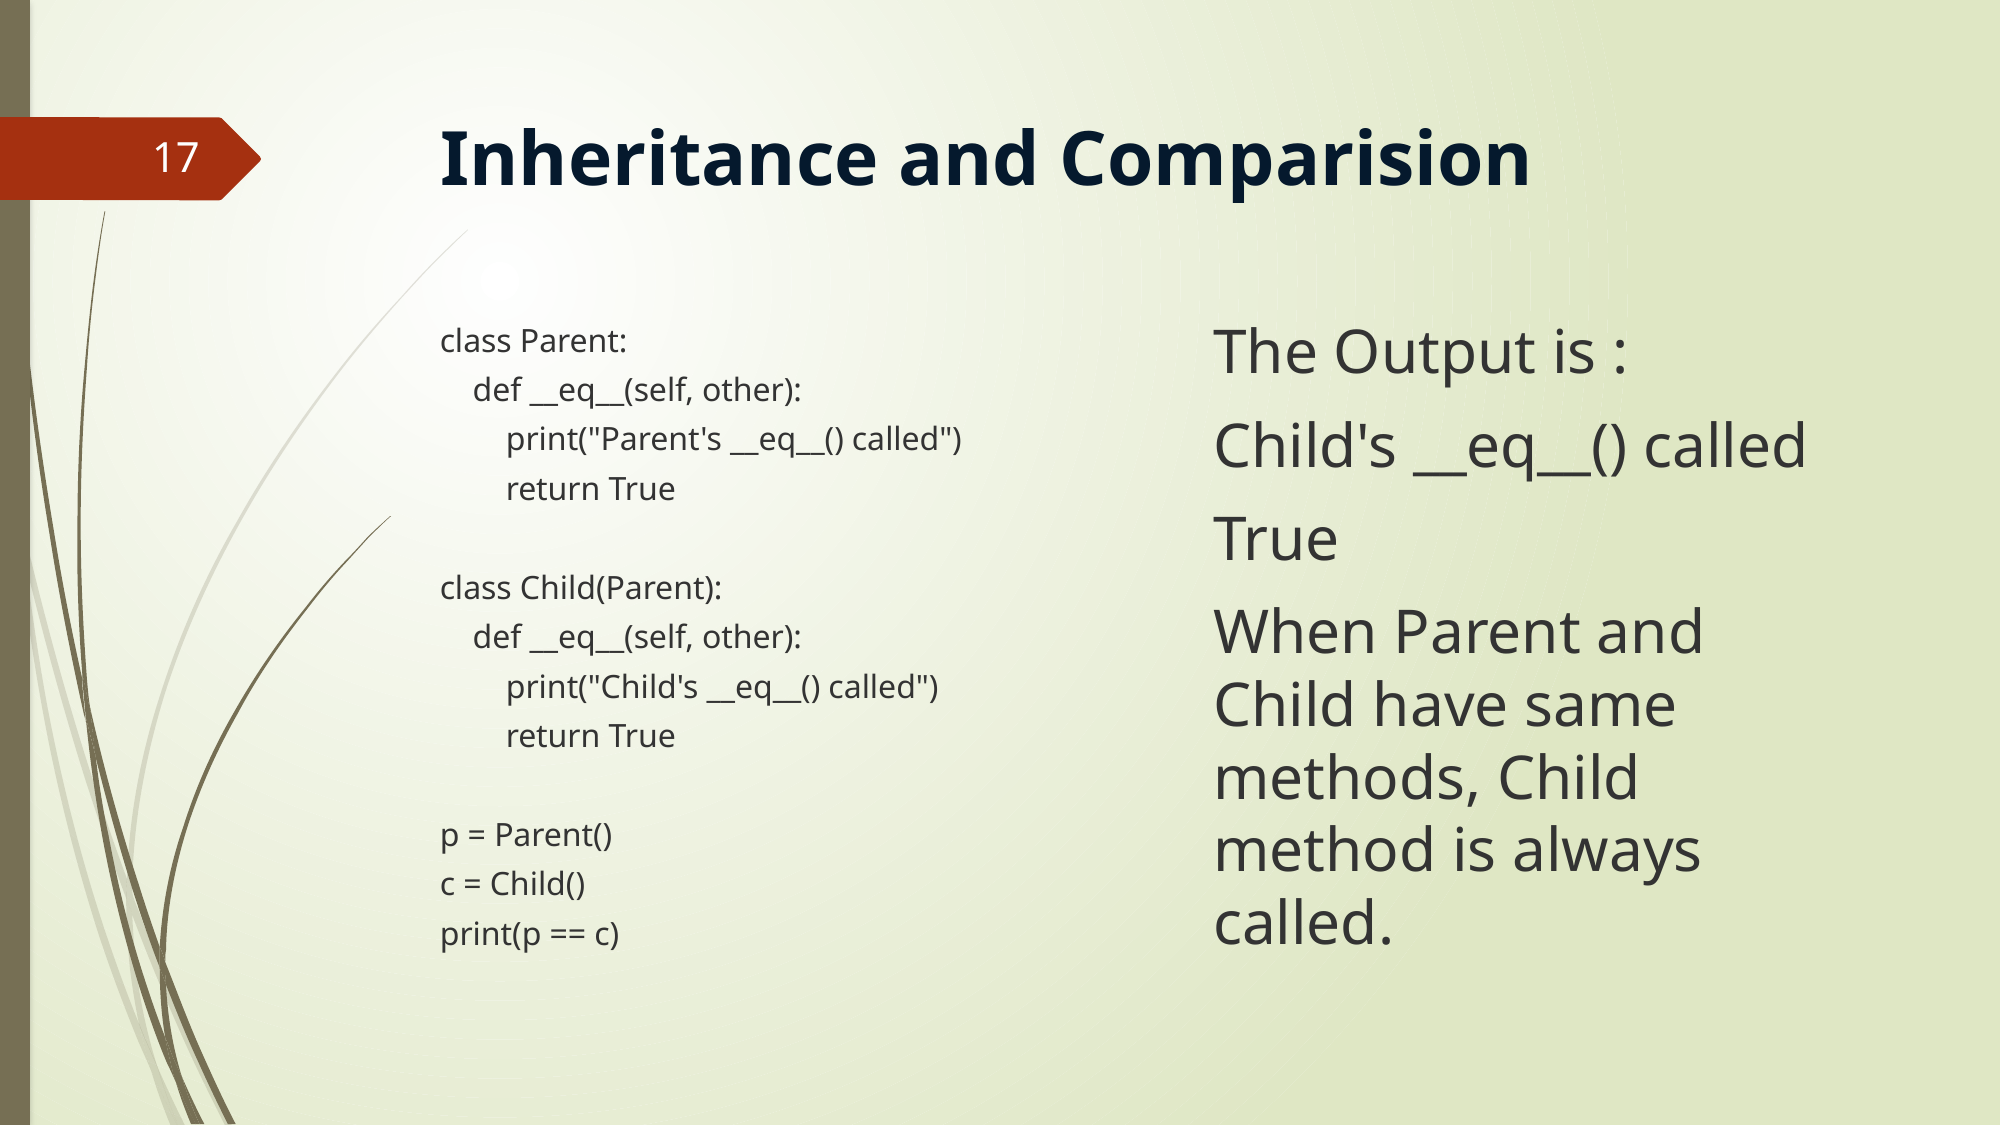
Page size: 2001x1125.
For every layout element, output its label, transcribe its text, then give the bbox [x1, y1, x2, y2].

list class Parent: def __eq__(self, other): print("Parent's __eq__() called") return True class Child(Parent): def __eq__(self, other): print("Child's __eq__() called") return True p = Parent() c = Child() print(p == c) [424, 312, 1065, 970]
slide_number 17 [87, 129, 216, 190]
title Inheritance and Comparision [425, 102, 1888, 313]
text_box The Output is : Child's __eq__() called True When Parent and Child have same methods, Child method is always called. [1198, 305, 1838, 996]
